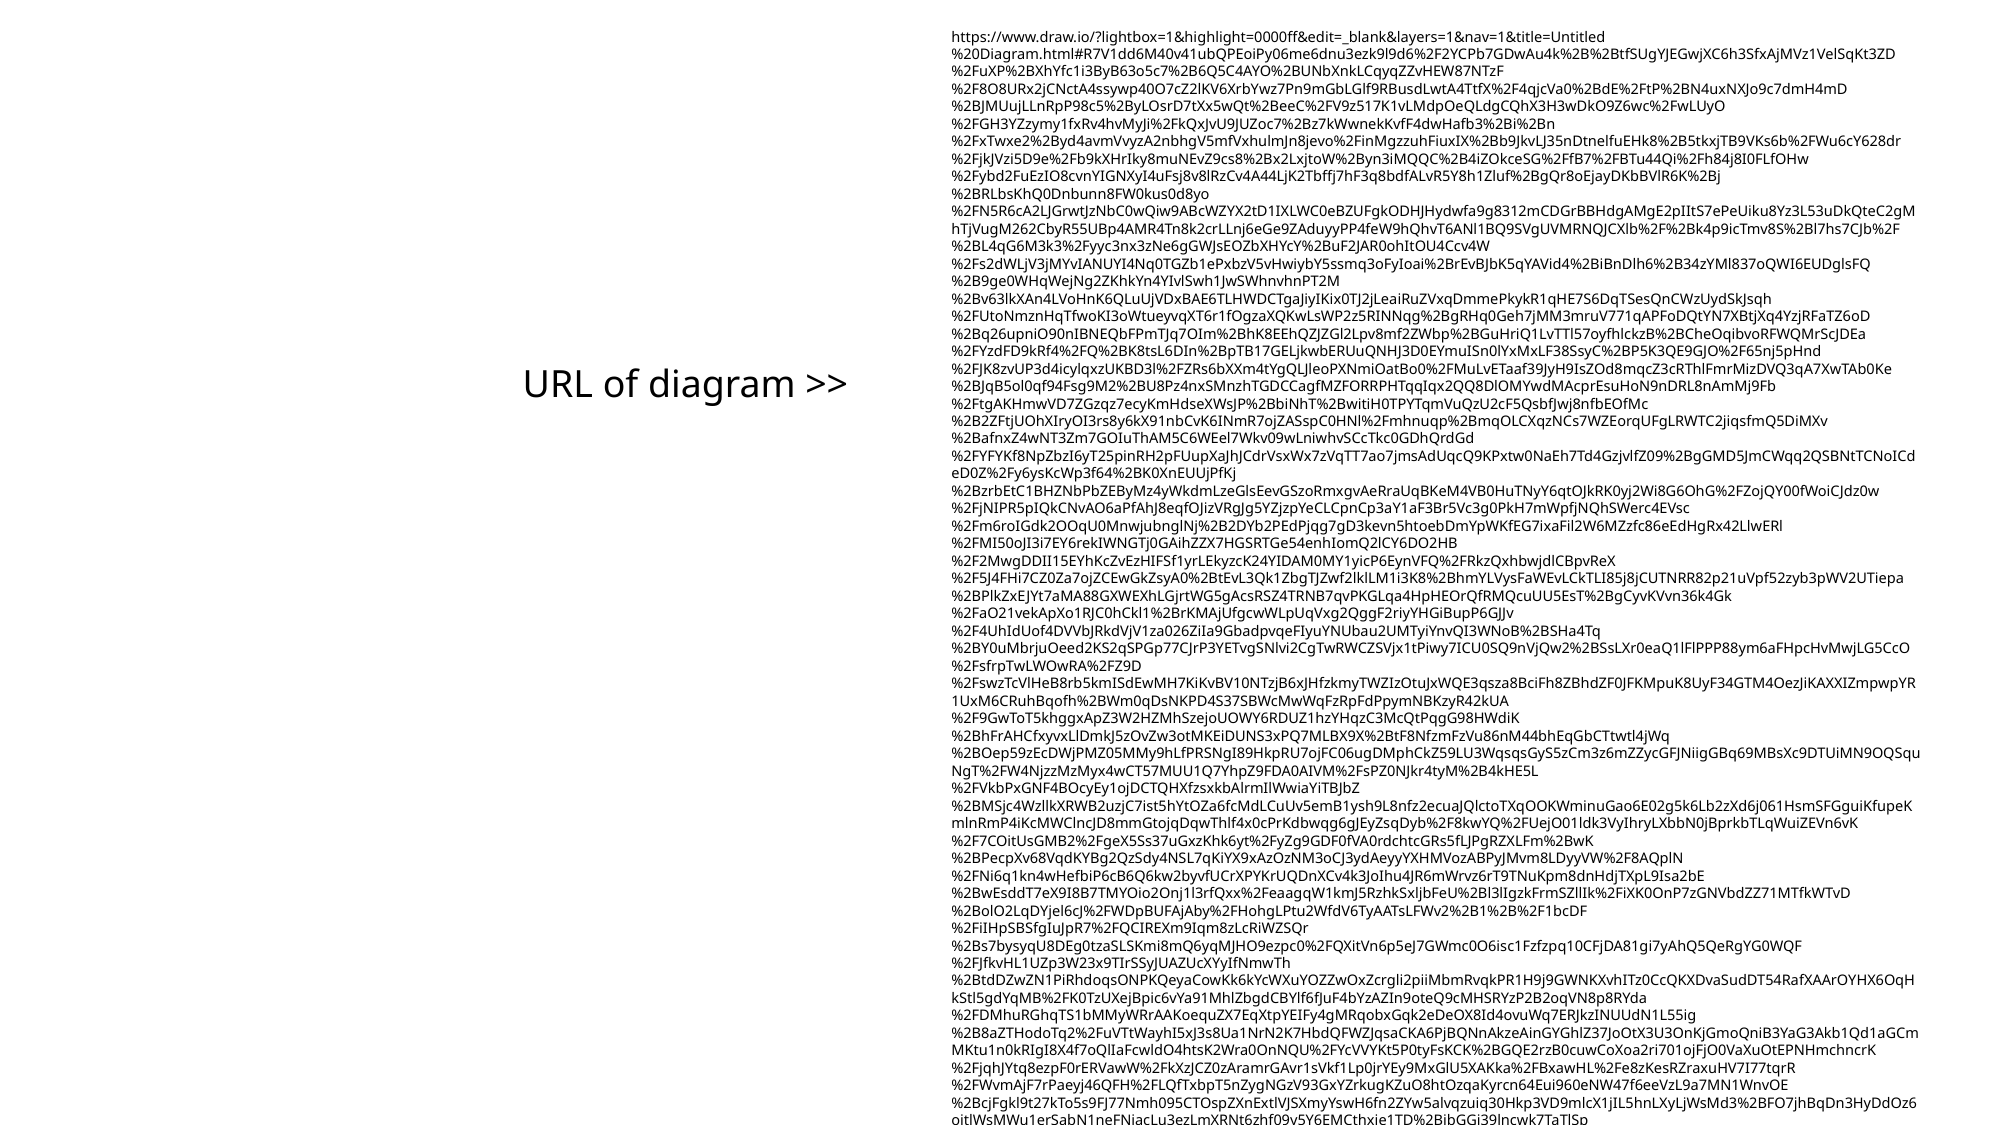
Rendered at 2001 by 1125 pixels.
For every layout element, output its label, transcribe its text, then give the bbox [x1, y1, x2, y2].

text_box https://www.draw.io/?lightbox=1&highlight=0000ff&edit=_blank&layers=1&nav=1&title=Untitled%20Diagram.html#R7V1dd6M40v41ubQPEoiPy06me6dnu3ezk9l9d6%2F2YCPb7GDwAu4k%2B%2BtfSUgYJEGwjXC6h3SfxAjMVz1VelSqKt3ZD%2FuXP%2BXhYfc1i3ByB63o5c7%2B6Q5C4AYO%2BUNbXnkLCqyqZZvHEW87NTzF%2F8O8URx2jCNctA4ssywp40O7cZ2lKV6XrbYwz7Pn9mGbLGlf9RBusdLwtA4TtfX%2F4qjcVa0%2BdE%2FtP%2BN4uxNXJo9c7dmH4mD%2BJMUujLLnRpP98c5%2ByLOsrD7tXx5wQt%2BeeC%2FV9z517K1vLMdpOeQLdgCQhX3H3wDkO9Z6wc%2FwLUyO%2FGH3YZzymy1fxRv4hvMyJi%2FkQxJvU9JUZoc7%2Bz7kWwnekKvfF4dwHafb3%2Bi%2Bn%2FxTwxe2%2Byd4avmVvyzA2nbhgV5mfVxhulmJn8jevo%2FinMgzzuhFiuxIX%2Bb9JkvLJ35nDtnelfuEHk8%2B5tkxjTB9VKs6b%2FWu6cY628dr%2FjkJVzi5D9e%2Fb9kXHrIky8muNEvZ9cs8%2Bx2LxjtoW%2Byn3iMQQC%2B4iZOkceSG%2FfB7%2FBTu44Qi%2Fh84j8I0FLfOHw%2Fybd2FuEzIO8cvnYIGNXyI4uFsj8v8lRzCv4A44LjK2Tbffj7hF3q8bdfALvR5Y8h1Zluf%2BgQr8oEjayDKbBVlR6K%2Bj%2BRLbsKhQ0Dnbunn8FW0kus0d8yo%2FN5R6cA2LJGrwtJzNbC0wQiw9ABcWZYX2tD1IXLWC0eBZUFgkODHJHydwfa9g8312mCDGrBBHdgAMgE2pIItS7ePeUiku8Yz3L53uDkQteC2gMhTjVugM262CbyR55UBp4AMR4Tn8k2crLLnj6eGe9ZAduyyPP4feW9hQhvT6ANl1BQ9SVgUVMRNQJCXlb%2F%2Bk4p9icTmv8S%2Bl7hs7CJb%2F%2BL4qG6M3k3%2Fyyc3nx3zNe6gGWJsEOZbXHYcY%2BuF2JAR0ohItOU4Ccv4W%2Fs2dWLjV3jMYvIANUYI4Nq0TGZb1ePxbzV5vHwiybY5ssmq3oFyIoai%2BrEvBJbK5qYAVid4%2BiBnDlh6%2B34zYMl837oQWI6EUDglsFQ%2B9ge0WHqWejNg2ZKhkYn4YIvlSwh1JwSWhnvhnPT2M%2Bv63lkXAn4LVoHnK6QLuUjVDxBAE6TLHWDCTgaJiyIKix0TJ2jLeaiRuZVxqDmmePkykR1qHE7S6DqTSesQnCWzUydSkJsqh%2FUtoNmznHqTfwoKI3oWtueyvqXT6r1fOgzaXQKwLsWP2z5RINNqg%2BgRHq0Geh7jMM3mruV771qAPFoDQtYN7XBtjXq4YzjRFaTZ6oD%2Bq26upniO90nIBNEQbFPmTJq7OIm%2BhK8EEhQZJZGl2Lpv8mf2ZWbp%2BGuHriQ1LvTTl57oyfhlckzB%2BCheOqibvoRFWQMrScJDEa%2FYzdFD9kRf4%2FQ%2BK8tsL6DIn%2BpTB17GELjkwbERUuQNHJ3D0EYmuISn0lYxMxLF38SsyC%2BP5K3QE9GJO%2F65nj5pHnd%2FJK8zvUP3d4icylqxzUKBD3l%2FZRs6bXXm4tYgQLJleoPXNmiOatBo0%2FMuLvETaaf39JyH9IsZOd8mqcZ3cRThlFmrMizDVQ3qA7XwTAb0Ke%2BJqB5ol0qf94Fsg9M2%2BU8Pz4nxSMnzhTGDCCagfMZFORRPHTqqIqx2QQ8DlOMYwdMAcprEsuHoN9nDRL8nAmMj9Fb%2FtgAKHmwVD7ZGzqz7ecyKmHdseXWsJP%2BbiNhT%2BwitiH0TPYTqmVuQzU2cF5QsbfJwj8nfbEOfMc%2B2ZFtjUOhXIryOI3rs8y6kX91nbCvK6INmR7ojZASspC0HNl%2Fmhnuqp%2BmqOLCXqzNCs7WZEorqUFgLRWTC2jiqsfmQ5DiMXv%2BafnxZ4wNT3Zm7GOIuThAM5C6WEel7Wkv09wLniwhvSCcTkc0GDhQrdGd%2FYFYKf8NpZbzI6yT25pinRH2pFUupXaJhJCdrVsxWx7zVqTT7ao7jmsAdUqcQ9KPxtw0NaEh7Td4GzjvlfZ09%2BgGMD5JmCWqq2QSBNtTCNoICdeD0Z%2Fy6ysKcWp3f64%2BK0XnEUUjPfKj%2BzrbEtC1BHZNbPbZEByMz4yWkdmLzeGlsEevGSzoRmxgvAeRraUqBKeM4VB0HuTNyY6qtOJkRK0yj2Wi8G6OhG%2FZojQY00fWoiCJdz0w%2FjNIPR5pIQkCNvAO6aPfAhJ8eqfOJizVRgJg5YZjzpYeCLCpnCp3aY1aF3Br5Vc3g0PkH7mWpfjNQhSWerc4EVsc%2Fm6roIGdk2OOqU0MnwjubnglNj%2B2DYb2PEdPjqg7gD3kevn5htoebDmYpWKfEG7ixaFil2W6MZzfc86eEdHgRx42LlwERl%2FMI50oJI3i7EY6rekIWNGTj0GAihZZX7HGSRTGe54enhIomQ2lCY6DO2HB%2F2MwgDDII15EYhKcZvEzHIFSf1yrLEkyzcK24YIDAM0MY1yicP6EynVFQ%2FRkzQxhbwjdlCBpvReX%2F5J4FHi7CZ0Za7ojZCEwGkZsyA0%2BtEvL3Qk1ZbgTJZwf2lklLM1i3K8%2BhmYLVysFaWEvLCkTLI85j8jCUTNRR82p21uVpf52zyb3pWV2UTiepa%2BPlkZxEJYt7aMA88GXWEXhLGjrtWG5gAcsRSZ4TRNB7qvPKGLqa4HpHEOrQfRMQcuUU5EsT%2BgCyvKVvn36k4Gk%2FaO21vekApXo1RJC0hCkl1%2BrKMAjUfgcwWLpUqVxg2QggF2riyYHGiBupP6GJJv%2F4UhIdUof4DVVbJRkdVjV1za026ZiIa9GbadpvqeFIyuYNUbau2UMTyiYnvQI3WNoB%2BSHa4Tq%2BY0uMbrjuOeed2KS2qSPGp77CJrP3YETvgSNlvi2CgTwRWCZSVjx1tPiwy7ICU0SQ9nVjQw2%2BSsLXr0eaQ1lFlPPP88ym6aFHpcHvMwjLG5CcO%2FsfrpTwLWOwRA%2FZ9D%2FswzTcVlHeB8rb5kmISdEwMH7KiKvBV10NTzjB6xJHfzkmyTWZIzOtuJxWQE3qsza8BciFh8ZBhdZF0JFKMpuK8UyF34GTM4OezJiKAXXIZmpwpYR1UxM6CRuhBqofh%2BWm0qDsNKPD4S37SBWcMwWqFzRpFdPpymNBKzyR42kUA%2F9GwToT5khggxApZ3W2HZMhSzejoUOWY6RDUZ1hzYHqzC3McQtPqgG98HWdiK%2BhFrAHCfxyvxLlDmkJ5zOvZw3otMKEiDUNS3xPQ7MLBX9X%2BtF8NfzmFzVu86nM44bhEqGbCTtwtl4jWq%2BOep59zEcDWjPMZ05MMy9hLfPRSNgI89HkpRU7ojFC06ugDMphCkZ59LU3WqsqsGyS5zCm3z6mZZycGFJNiigGBq69MBsXc9DTUiMN9OQSquNgT%2FW4NjzzMzMyx4wCT57MUU1Q7YhpZ9FDA0AIVM%2FsPZ0NJkr4tyM%2B4kHE5L%2FVkbPxGNF4BOcyEy1ojDCTQHXfzsxkbAlrmIlWwiaYiTBJbZ%2BMSjc4WzllkXRWB2uzjC7ist5hYtOZa6fcMdLCuUv5emB1ysh9L8nfz2ecuaJQlctoTXqOOKWminuGao6E02g5k6Lb2zXd6j061HsmSFGguiKfupeKmlnRmP4iKcMWClncJD8mmGtojqDqwThlf4x0cPrKdbwqg6gJEyZsqDyb%2F8kwYQ%2FUejO01ldk3VyIhryLXbbN0jBprkbTLqWuiZEVn6vK%2F7COitUsGMB2%2FgeX5Ss37uGxzKhk6yt%2FyZg9GDF0fVA0rdchtcGRs5fLJPgRZXLFm%2BwK%2BPecpXv68VqdKYBg2QzSdy4NSL7qKiYX9xAzOzNM3oCJ3ydAeyyYXHMVozABPyJMvm8LDyyVW%2F8AQplN%2FNi6q1kn4wHefbiP6cB6Q6kw2byvfUCrXPYKrUQDnXCv4k3JoIhu4JR6mWrvz6rT9TNuKpm8dnHdjTXpL9Isa2bE%2BwEsddT7eX9I8B7TMYOio2Onj1l3rfQxx%2FeaagqW1kmJ5RzhkSxljbFeU%2Bl3lIgzkFrmSZllIk%2FiXK0OnP7zGNVbdZZ71MTfkWTvD%2BolO2LqDYjel6cJ%2FWDpBUFAjAby%2FHohgLPtu2WfdV6TyAATsLFWv2%2B1%2B%2F1bcDF%2FiIHpSBSfgIuJpR7%2FQCIREXm9Iqm8zLcRiWZSQr%2Bs7bysyqU8DEg0tzaSLSKmi8mQ6yqMJHO9ezpc0%2FQXitVn6p5eJ7GWmc0O6isc1Fzfzpq10CFjDA81gi7yAhQ5QeRgYG0WQF%2FJfkvHL1UZp3W23x9TIrSSyJUAZUcXYyIfNmwTh%2BtdDZwZN1PiRhdoqsONPKQeyaCowKk6kYcWXuYOZZwOxZcrgli2piiMbmRvqkPR1H9j9GWNKXvhITz0CcQKXDvaSudDT54RafXAArOYHX6OqHkStl5gdYqMB%2FK0TzUXejBpic6vYa91MhlZbgdCBYlf6fJuF4bYzAZIn9oteQ9cMHSRYzP2B2oqVN8p8RYda%2FDMhuRGhqTS1bMMyWRrAAKoequZX7EqXtpYEIFy4gMRqobxGqk2eDeOX8Id4ovuWq7ERJkzINUUdN1L55ig%2B8aZTHodoTq2%2FuVTtWayhI5xJ3s8Ua1NrN2K7HbdQFWZJqsaCKA6PjBQNnAkzeAinGYGhlZ37JoOtX3U3OnKjGmoQniB3YaG3Akb1Qd1aGCmMKtu1n0kRIgI8X4f7oQlIaFcwldO4htsK2Wra0OnNQU%2FYcVVYKt5P0tyFsKCK%2BGQE2rzB0cuwCoXoa2ri701ojFjO0VaXuOtEPNHmchncrK%2FjqhJYtq8ezpF0rERVawW%2FkXzJCZ0zAramrGAvr1sVkf1Lp0jrYEy9MxGlU5XAKka%2FBxawHL%2Fe8zKesRZraxuHV7I77tqrR%2FWvmAjF7rPaeyj46QFH%2FLQfTxbpT5nZygNGzV93GxYZrkugKZuO8htOzqaKyrcn64Eui960eNW47f6eeVzL9a7MN1WnvOE%2BcjFgkl9t27kTo5s9FJ77Nmh095CTOspZXnExtlVJSXmyYswH6fn2ZYw5alvqzuiq30Hkp3VD9mlcX1jIL5hnLXyLjWsMd3%2BFO7jhBqDn3HyDdOz6ojtlWsMWu1erSabN1neFNiacLu3ezLmXRNt6zhf09y5Y6EMCthxje1TD%2BibGGj39lncwk7TaTlSp%2BVa0hIMwwM1pZguVy6hZbRTGpAgNwE6RuI2bkdOqhkABMvADiCCtu06jog%2Bqf20kBEN8XMpg5HLYaEJV%2FoAtuphqUtKKCiZs2jHXGbOstqehAWBAnNRQBR4rn5tismyamvncHMWIGHh1%2FSWdiErWnRK%2BI%2BqpP2qNAB5obQyQEzZGatuFBeMtOV5VdRIzD1K8JonAK6ZALDHqRmPHCNoUgdG4zqutMNtb6Lx9jCX1oTDbSgvRmK5ozg%2FiVU478Qmuy5HZb2TTA4A6eVCS15USNW06WYHHJXtTbqo0EgqVUu3V6cqd94kOgVFbK%2Fw7cpl1YfqkNuehwi8%2FtMa1SB1Juk37tIwq0FyXTXXC97P%2FJqjTrKY1CDFQTyaBk0431yT1Xr9kkuXQUQSNJQzmVQIpJLeaRTCgojOFMEAuo5NKD1svYOFjazWYmKayhvT6YeIjjWsHx20zTtHRaYBv2zNvEu7BuBL9Ar50t0YBb%2BavPJdMgc0hI13DpfMrPDZE5iwIGrK9vqeBYAH%2FEu5OZTKci2gE7DpZ2S7nm%2F7aMIlCOsp3XkmbJ4Jm2fCftyZMFdKUa6d17eZCUMqd59koWHfaQcMEjq2BDBwHBcFlut4gWZ%2BcDrG5qq0dprlly34rl%2BLGiJlksiaKpPxXgpgBLJv8NJ1zP2AvCrPQr4PbUTQAlqnpe621t4JXY6u6saejCKPWTvFndAXDSRaqqxHOLwchi%2BF3k7oKnNVPiuFU7LEmCdaXsG0VQXShLEjFie5TUylq3qczcZU9pWoaFQPG11phnikQbUw5iSqJXsLoAOXrXmICyMSZEPuyFzNqKKpPulJZnUcv%2B3BJGbqPVGVSXzSo2nKdKQDBYrYLgM9kgLV5aXtTGLeezNW%2F%2FM%2B3JrWgIWUB%2BF4Gjezrr6%2FGchr1plnb%2BHzWrfW9C480I%2Bn9EFlzCyVZHdHemnS%2BNf2NeNfEehjfBFNIPzFf6CaUDVQ%2Bvtlr2OBrwmqQmnWyv5wjOLsc3o4lk9ljqlz6r0AGkBpKg9pM3Z0qcNmEK0OuQxn7PQVumyRy1FBPCj62Zsu%2BHVBrNayGmADj%2FAfC7anLRwH9Q7Dh%2Fa7p0LPtQcRLhuXFR69KfphzYKvffhaJ2FBU%2BjOh5FlOW27aSF4vSOoH2HCCvXnqL8NMJ3qo5F8BTaQbI9rLykOriujabvSWUHPWcfDl1oRTEHXTUY2TgBuFWyjvBK1Z%2FwOppy7BNtvu%2BGUjgHJUeZqyxec7ZeVT2tujKS8YjU24beHx393FMcT5CnNSspvdTHdzSBzjiFqkgfNvrWXexqJd7mSU09XBcjXqGXfEuwXq%2BV5%2BWQ8CP%2FtogJLSwrmoUrR0e2NHR%2FXhairldZgfyg7NzzrQpLlOlK%2Bohzlb1BzVU5FNbfoKIt7ieZa70pxAbGzSwfYPqGwBFEIgdvpsepC6dNj83mhqrNguDI3FVXtgadLC3Wt9kDIvbTQv%2Be%2BcSKTVFSNCHhgfekTkeJcrnrEtTIlp6rOm2Lr6LZvwh4AdQjSUTA0TuMyDpOEPso6S9Mqca8q%2BmcJ460r69eoNlqXGOVfOxApFaz4KAtUa1Ye7egO5ozA4RmBHTquIrM7IVALxDESAtV7Uwd%2Blf35tapQO1ug8SyQJ3E%2FT52h0Fsgz4TgVXduVRW9bBmMXcyKn8t1RIVlaRU%2BblsjyRTxqqXVkbzilbWpHMjcLNVXPVVHnuuVGjdOHQOrM42TY8Q4qc4GVva4FTU%2Bm6dxzBMC7RBRTzPrXLuFx15XTRW9vvYxsQHhnupWuiqYbu6IejEaU%2FRZqxPh4aYmZxs8Zn82JyOak7MXAtFiysxCIO%2Bj%2Fk7fKLx7ov%2FuImdbd1Hx%2FlH8dEl7yA%2FarMiRTjF4FI%2BkUbxvLx3oIw9Uv41lr6pvTy3lc1ucqVXAzCf%2FiWfux9l01WUVb5HvX4gzicZ7tnUjnIlX3MDZn%2BpFjd7E28grRU4iRNlTB6xLkzTVxWbkM5kUnMprW6MmTQrcKntZEOJIaEKV6bZieXYL0nwnsuH4%2B6Z7WfAlqvesCCPdsuCyajdhjtih%2F%2BojDmEU1eeGw7Lovorh2s8EOuTP1%2FAgDqooie45um%2BSUvRFNZHA9uJ98yasNXmn9V02TgiVozidah1ldT9QuWJPITXmSkskWv7cSu48tatH1gPapzKndwStlEUZ9HyZNqrX7rmbfzAMDbufOI0wxQvLUWWPYbGcTfJxlYV5NNadaeTeL131SsMuTxt14qPtFQSV9j5HwoUpn%2BNGiQTS5L7nqZxZO9fpmuDMmoUfJil03yTDxmaehR3u5ygd8aomwkWkTsmXh0HDM7ScN85ksnczvHZ1XxRog9e6Tgs2FhTbhuL6xDjm3VS7CGCwrFkp%2Bd0eZ5HRcJWkBDzH9l2AvMug5qP%2BqyBvSdptiwzziWkDYwX50ayMjPYep8Pz8LD7mkWYHvH%2F [936, 20, 1937, 1125]
text_box URL of diagram >> [507, 352, 950, 413]
